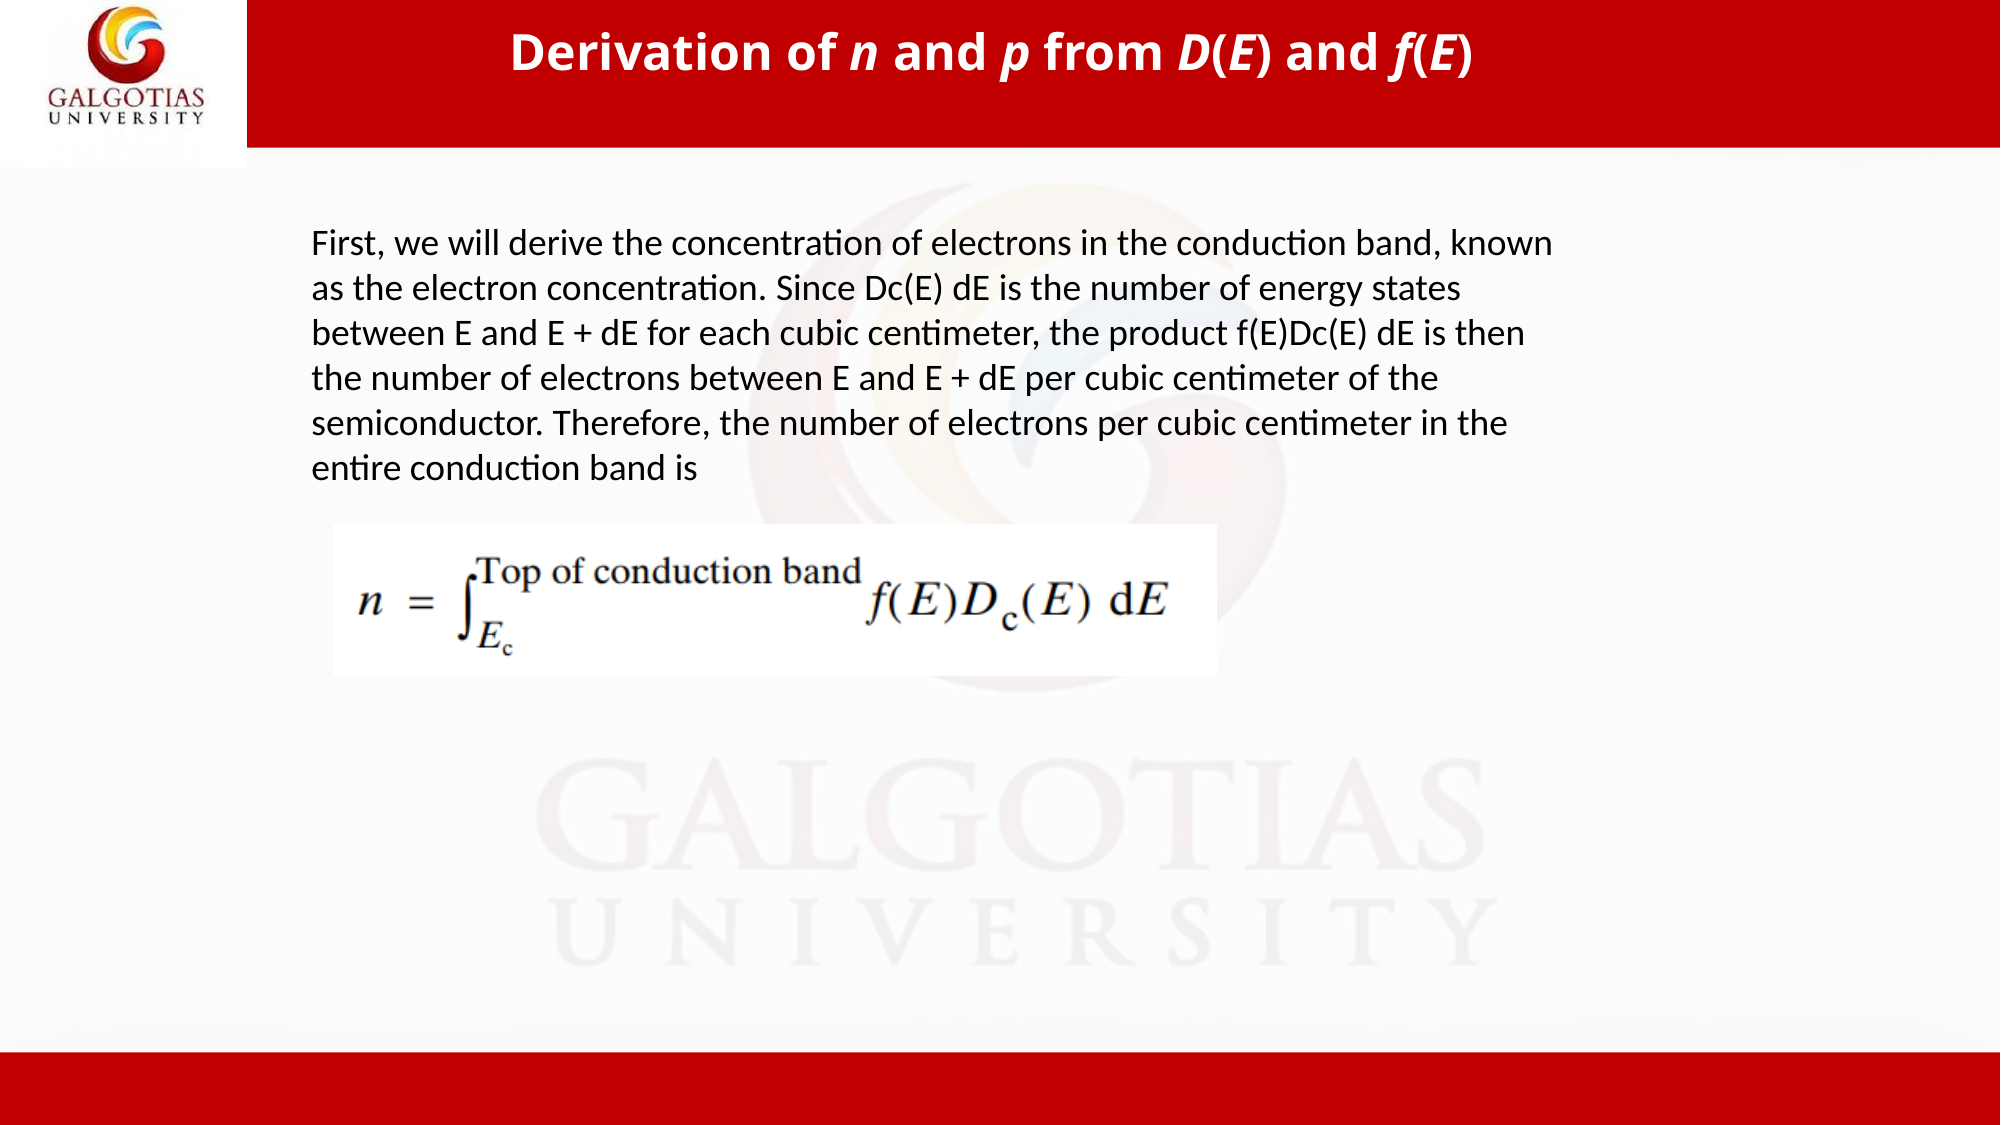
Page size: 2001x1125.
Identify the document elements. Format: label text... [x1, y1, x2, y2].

text_box First, we will derive the concentration of electrons in the conduction band, known as the electron concentration. Since Dc(E) dE is the number of energy states between E and E + dE for each cubic centimeter, the product f(E)Dc(E) dE is then the number of electrons between E and E + dE per cubic centimeter of the semiconductor. Therefore, the number of electrons per cubic centimeter in the entire conduction band is [296, 210, 1860, 496]
text_box [0, 1052, 2000, 1125]
picture [333, 524, 1217, 676]
picture [0, 0, 247, 168]
text_box Derivation of n and p from D(E) and f(E) [247, 1, 2000, 148]
